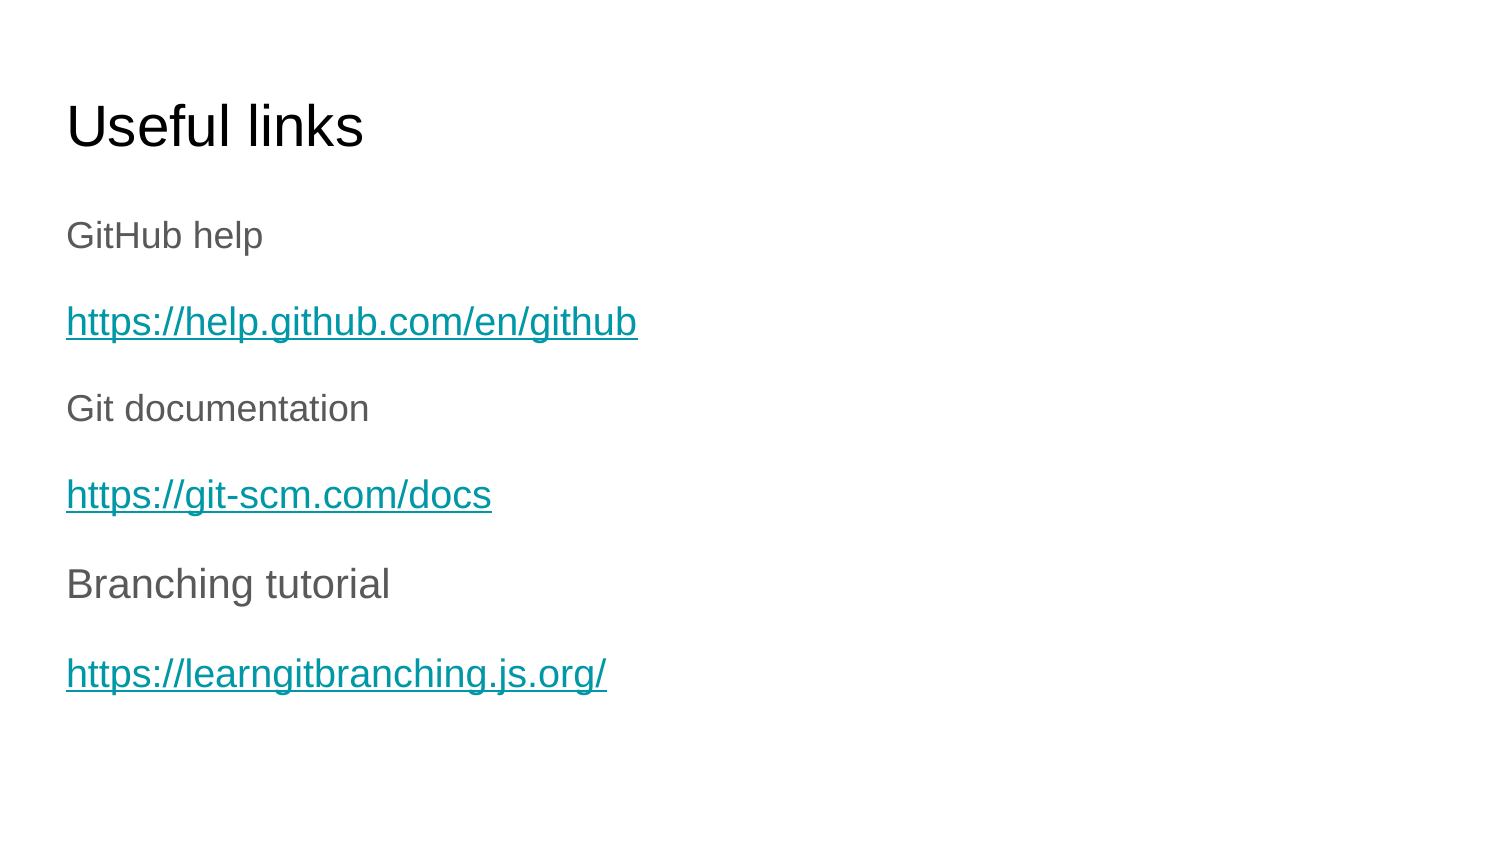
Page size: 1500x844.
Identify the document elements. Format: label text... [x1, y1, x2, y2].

title Useful links [51, 72, 1449, 167]
list GitHub help https://help.github.com/en/github Git documentation https://git-scm.com/docs Branching tutorial https://learngitbranching.js.org/ [51, 189, 1449, 750]
